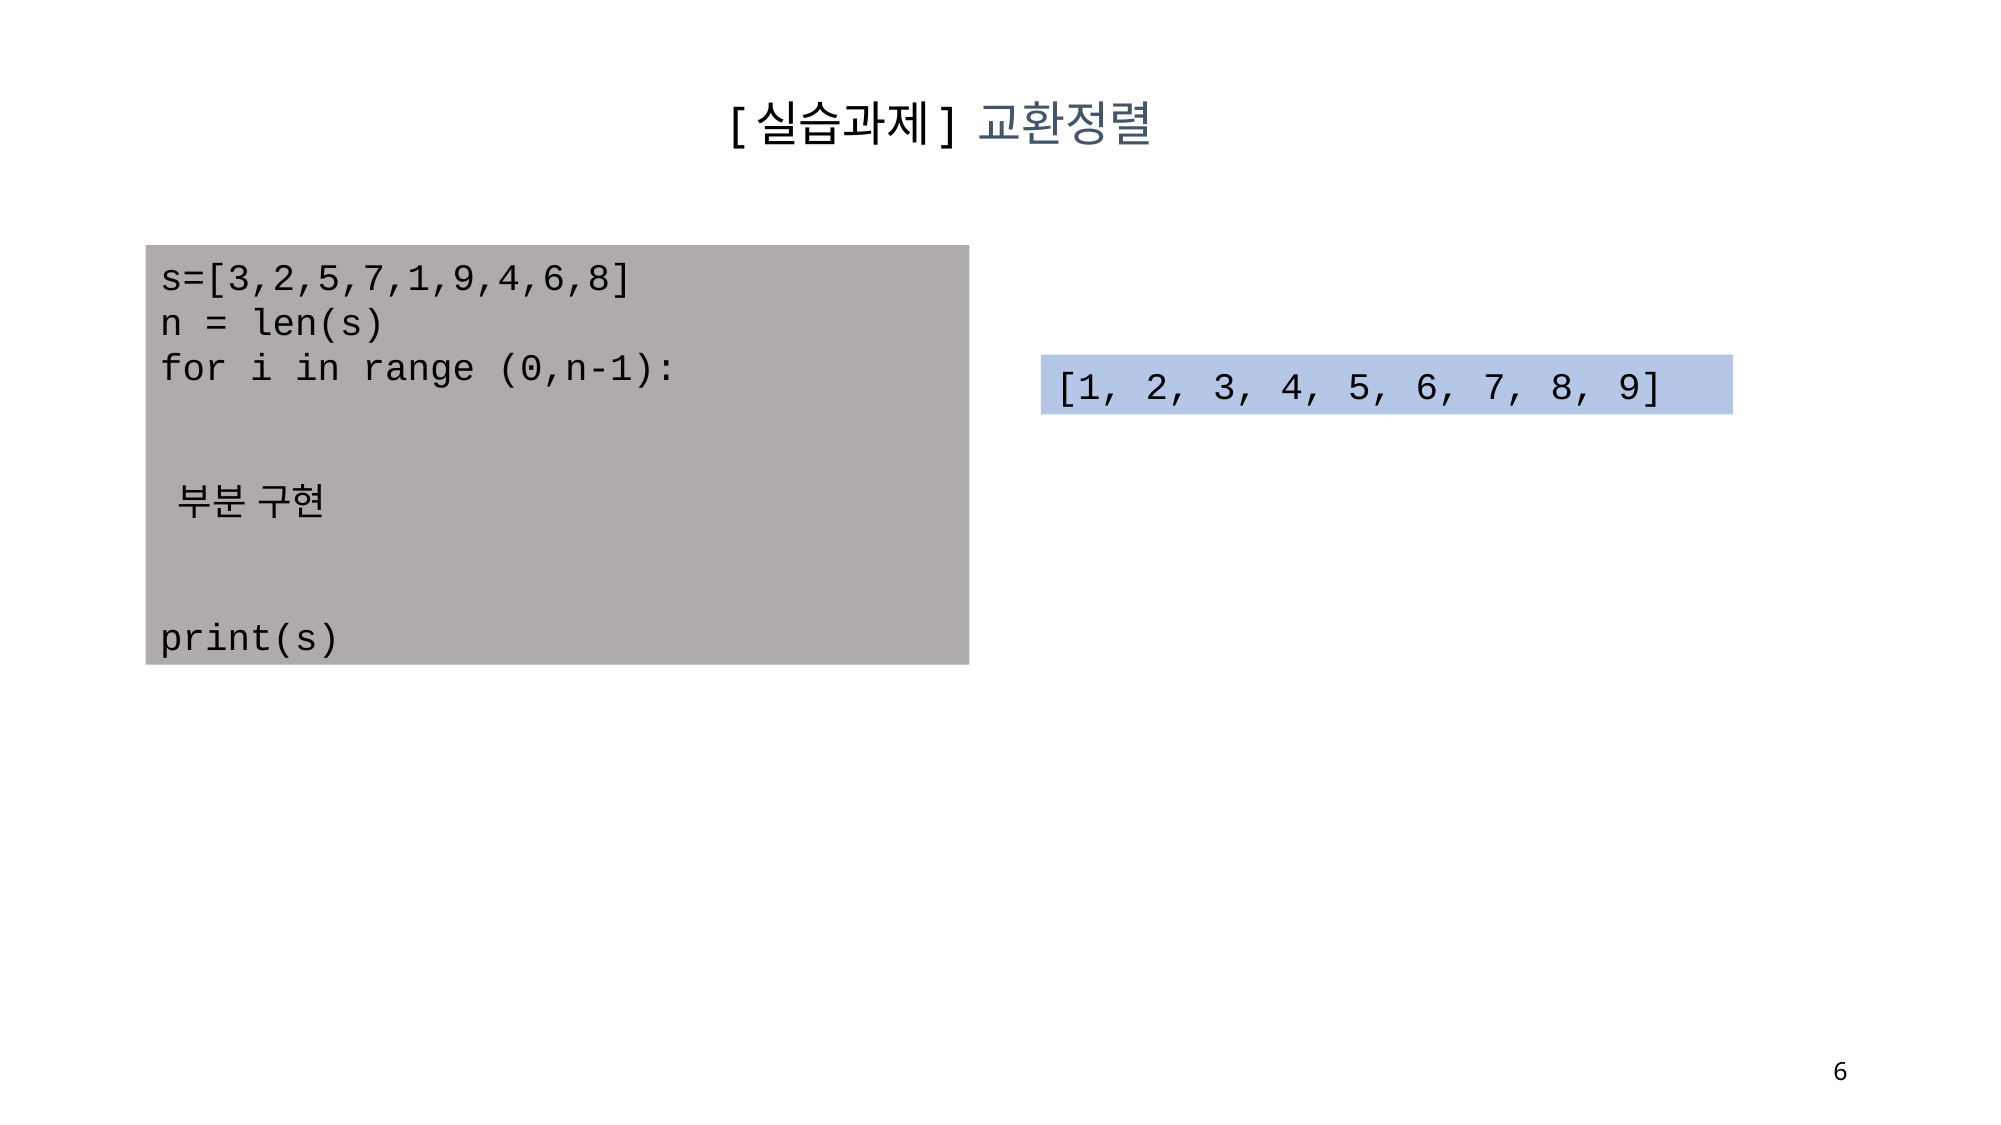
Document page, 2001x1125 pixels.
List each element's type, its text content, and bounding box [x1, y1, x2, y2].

slide_number 6 [1793, 1042, 1863, 1103]
text_box s=[3,2,5,7,1,9,4,6,8] n = len(s) for i in range (0,n-1): 부분 구현 print(s) [145, 245, 970, 665]
text_box [1, 2, 3, 4, 5, 6, 7, 8, 9] [1040, 354, 1733, 415]
text_box [실습과제] 교환정렬 [714, 92, 1460, 193]
